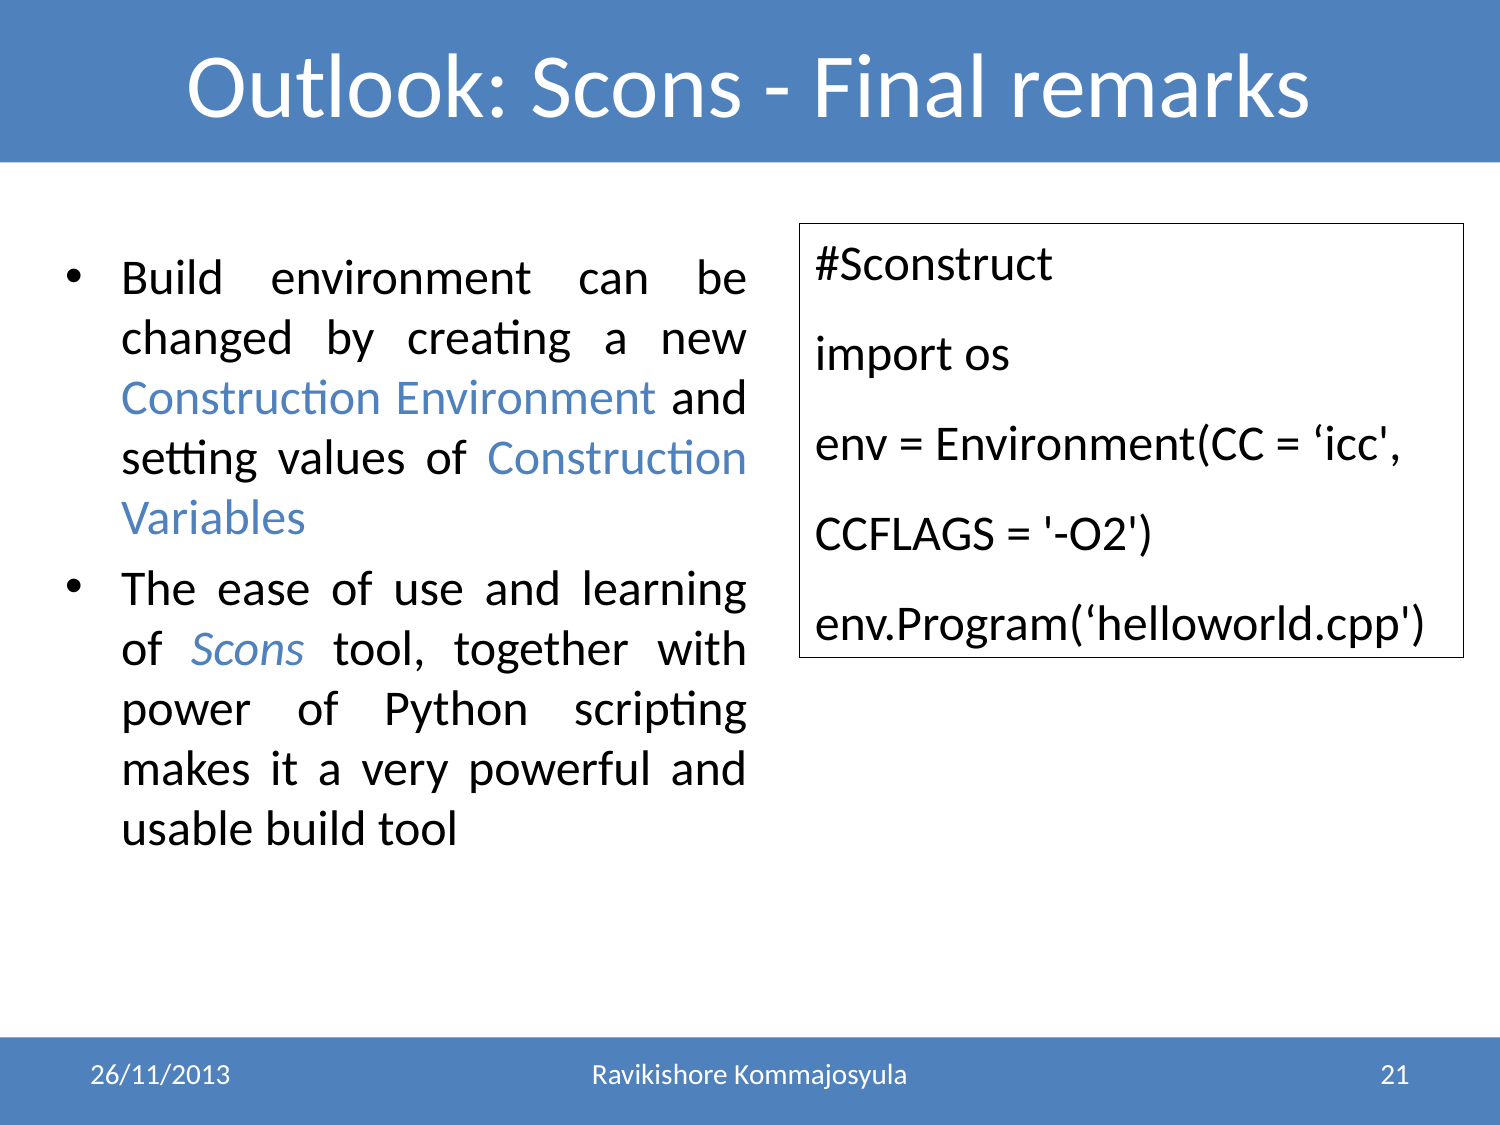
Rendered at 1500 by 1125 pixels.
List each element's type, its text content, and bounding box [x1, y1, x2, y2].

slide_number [75, 1042, 425, 1103]
slide_number 21 [1074, 1042, 1425, 1103]
text_box #Sconstruct import os env = Environment(CC = ‘icc', CCFLAGS = '-O2') env.Program(‘helloworld.cpp') [799, 223, 1464, 658]
text_box Outlook: Scons - Final remarks [0, 0, 1500, 163]
list Build environment can be changed by creating a new Construction Environment and setting values of Construction Variables The ease of use and learning of Scons tool, together with power of Python scripting makes it a very powerful and usable build tool [50, 237, 763, 930]
text_box [0, 1037, 1500, 1125]
footer Ravikishore Kommajosyula [512, 1042, 988, 1103]
